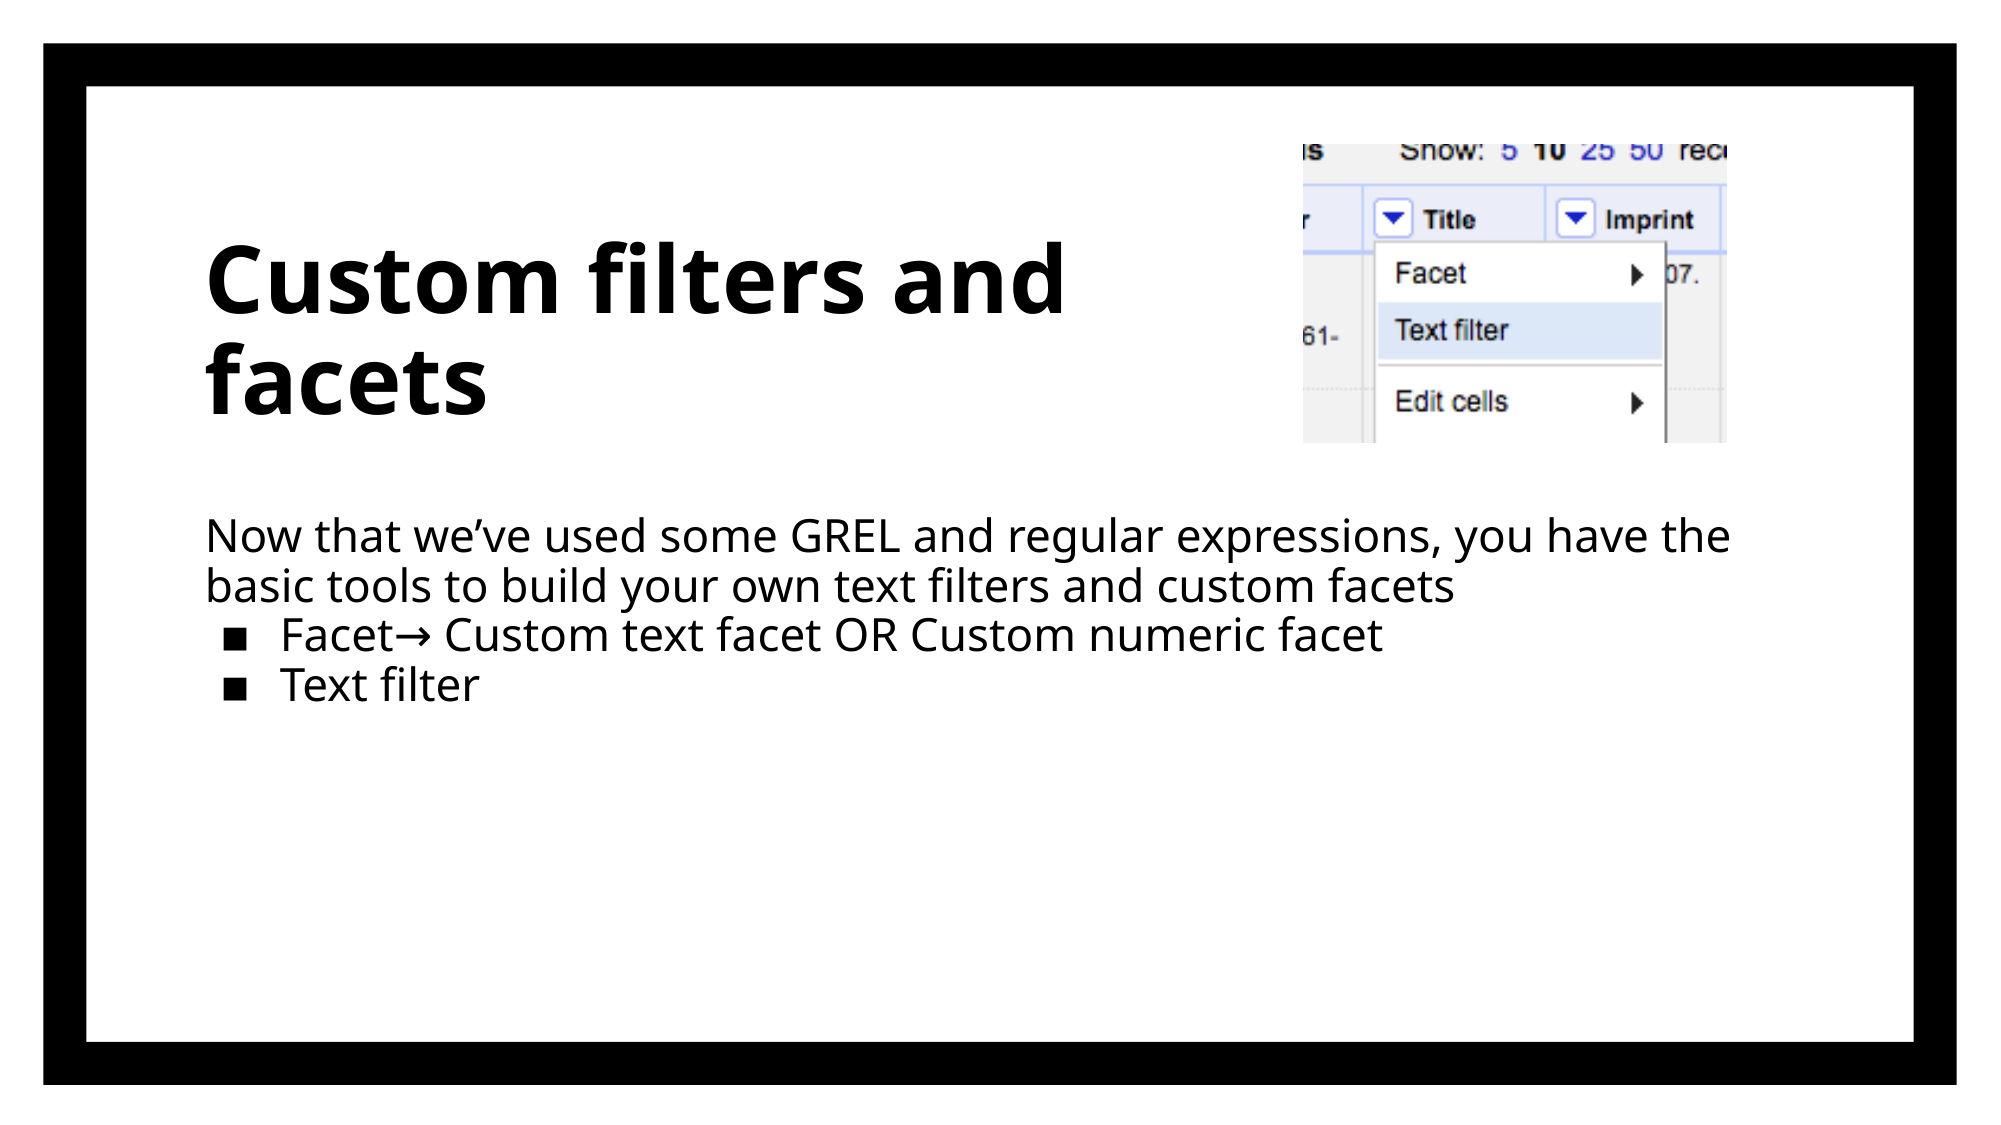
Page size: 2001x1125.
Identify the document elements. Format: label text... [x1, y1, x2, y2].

picture [1303, 144, 1727, 443]
list Now that we’ve used some GREL and regular expressions, you have the basic tools to build your own text filters and custom facets Facet→ Custom text facet OR Custom numeric facet Text filter [190, 505, 1810, 945]
title Custom filters and facets [190, 185, 1304, 483]
